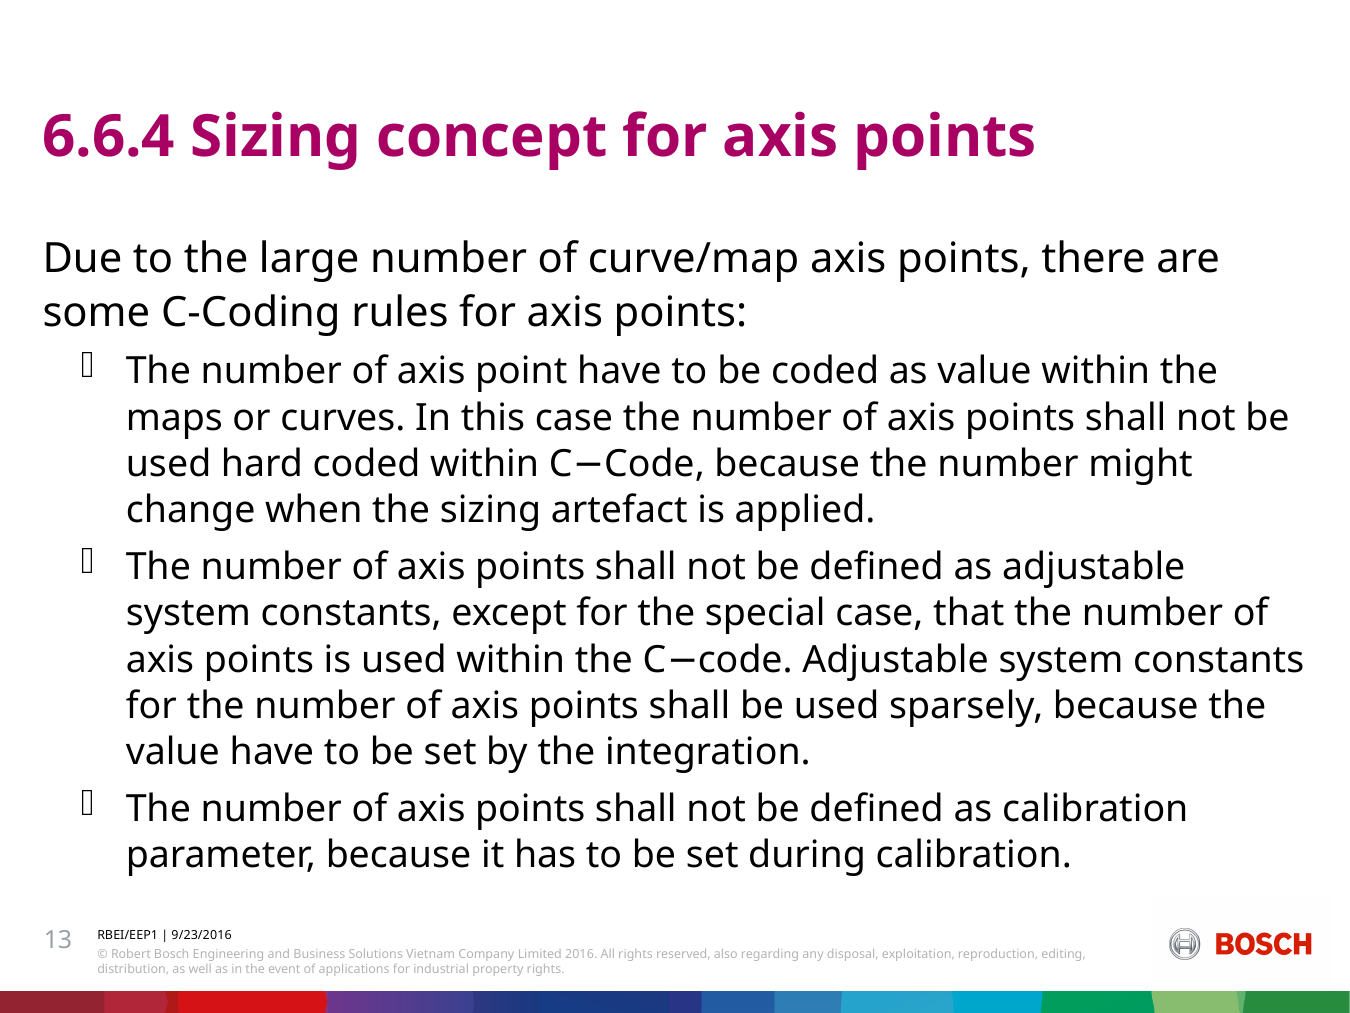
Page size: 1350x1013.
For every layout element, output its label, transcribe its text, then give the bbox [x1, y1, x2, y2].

list Due to the large number of curve/map axis points, there are some C-Coding rules for axis points: The number of axis point have to be coded as value within the maps or curves. In this case the number of axis points shall not be used hard coded within C−Code, because the number might change when the sizing artefact is applied. The number of axis points shall not be defined as adjustable system constants, except for the special case, that the number of axis points is used within the C−code. Adjustable system constants for the number of axis points shall be used sparsely, because the value have to be set by the integration. The number of axis points shall not be defined as calibration parameter, because it has to be set during calibration. [42, 227, 1308, 897]
text_box RBEI/EEP1 | 9/23/2016 [97, 925, 1157, 944]
text_box © Robert Bosch Engineering and Business Solutions Vietnam Company Limited 2016. All rights reserved, also regarding any disposal, exploitation, reproduction, editing, distribution, as well as in the event of applications for industrial property rights. [97, 944, 1157, 980]
picture [0, 991, 953, 1013]
text_box 13 [43, 923, 92, 991]
title 6.6.4 Sizing concept for axis points [42, 106, 1308, 170]
picture [1041, 991, 1350, 1013]
